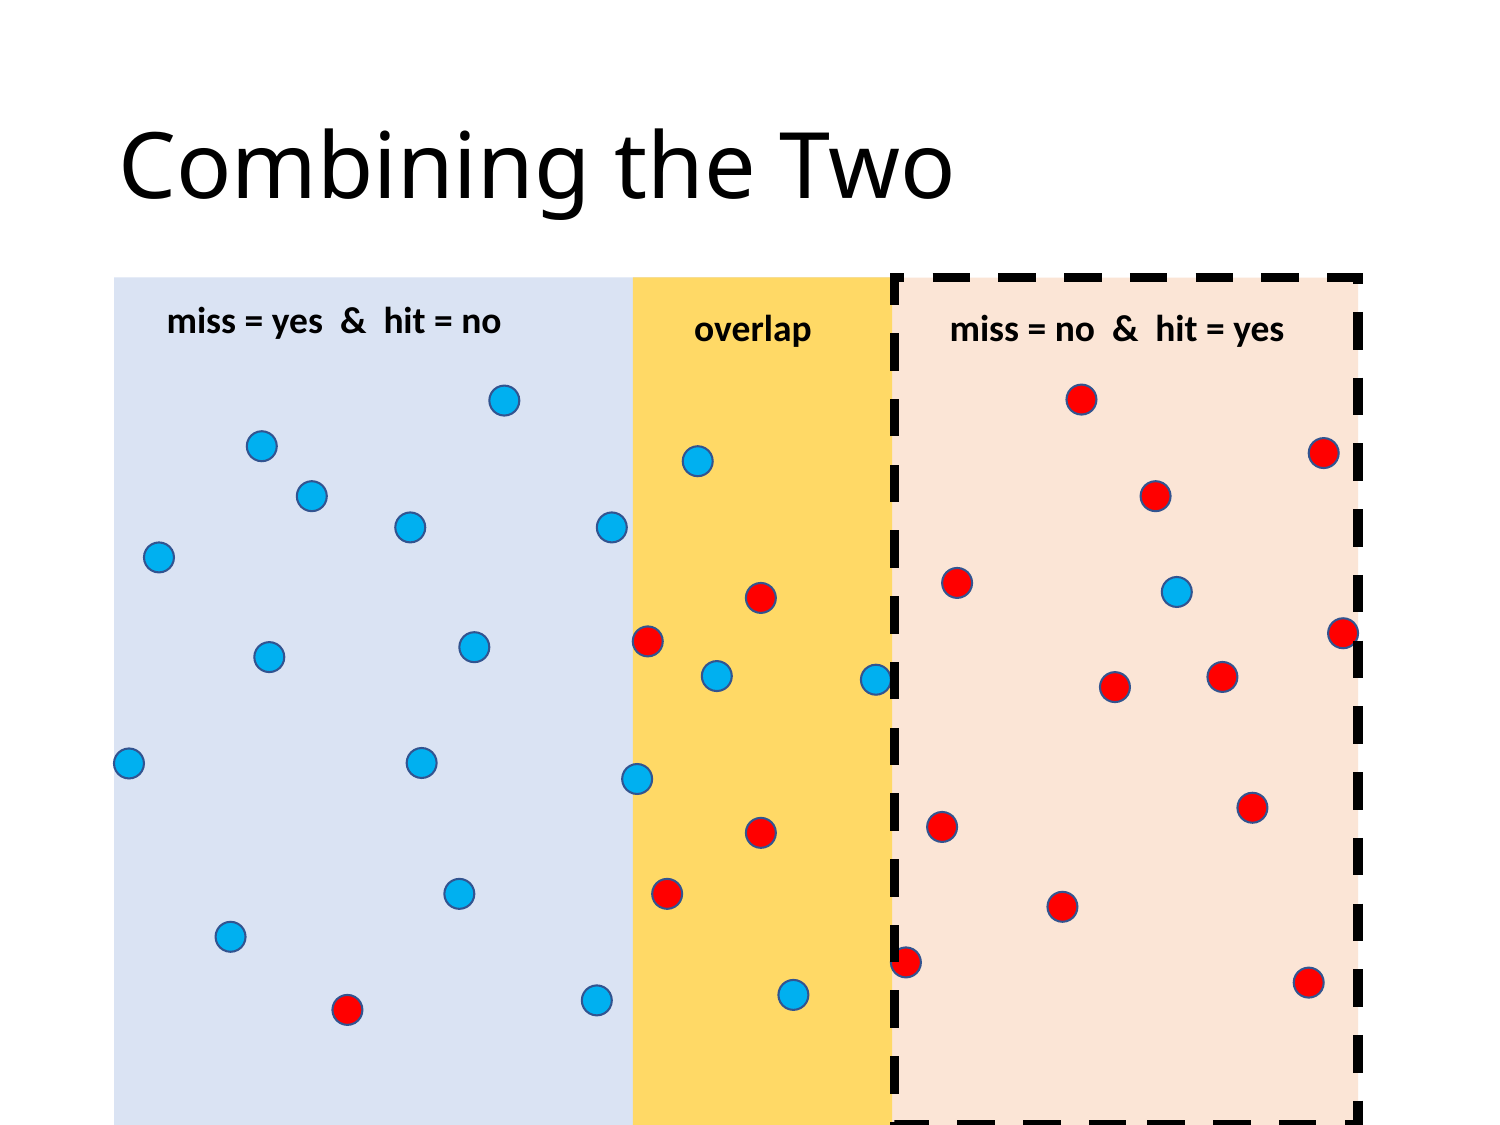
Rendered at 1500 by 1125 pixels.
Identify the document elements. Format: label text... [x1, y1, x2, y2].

text_box miss = no & hit = yes [934, 296, 1300, 357]
text_box [331, 993, 364, 1026]
text_box [394, 511, 427, 544]
text_box [744, 581, 777, 614]
text_box [443, 877, 476, 910]
text_box [253, 641, 286, 674]
text_box [744, 816, 777, 849]
text_box miss = yes & hit = no [151, 288, 518, 394]
text_box [632, 278, 893, 1125]
text_box overlap [679, 296, 827, 357]
text_box [621, 762, 654, 796]
text_box [113, 278, 632, 1125]
text_box [142, 541, 176, 574]
text_box [631, 625, 664, 658]
text_box [295, 480, 328, 513]
text_box [580, 984, 613, 1017]
text_box [245, 430, 278, 463]
text_box [214, 920, 247, 953]
text_box [777, 978, 810, 1011]
text_box [651, 877, 684, 910]
text_box [700, 660, 733, 693]
text_box [458, 631, 491, 664]
title Combining the Two [103, 59, 1397, 278]
text_box [488, 392, 521, 417]
text_box [859, 663, 892, 696]
text_box [405, 746, 438, 780]
text_box [894, 276, 1359, 1125]
text_box [112, 747, 146, 780]
text_box [595, 511, 628, 544]
text_box [681, 445, 714, 478]
text_box [889, 951, 894, 974]
